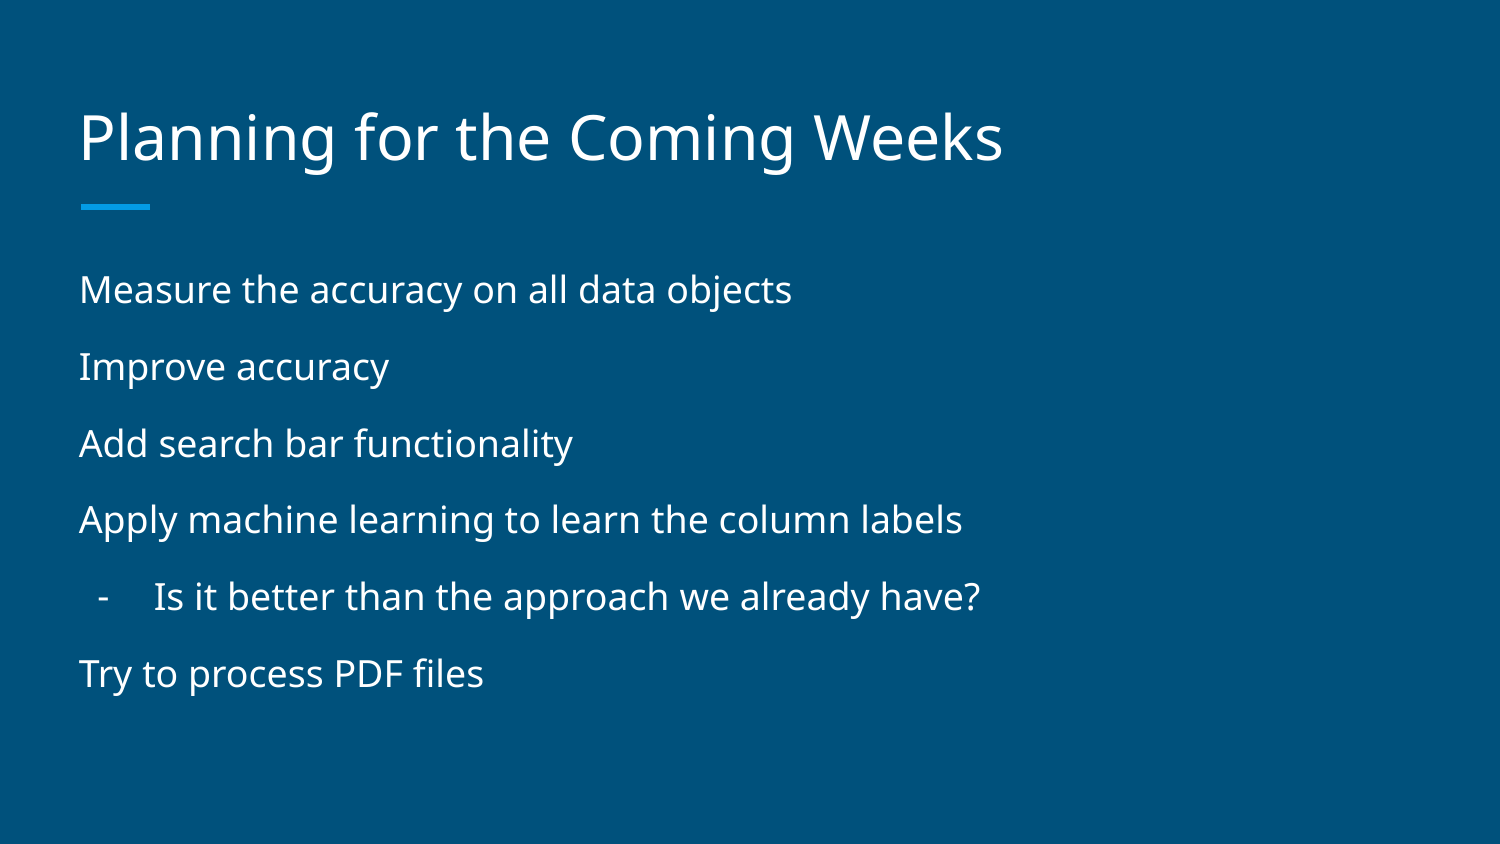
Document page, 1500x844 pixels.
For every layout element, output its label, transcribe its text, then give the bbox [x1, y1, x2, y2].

title Planning for the Coming Weeks [63, 75, 1437, 188]
list Measure the accuracy on all data objects Improve accuracy Add search bar functionality Apply machine learning to learn the column labels Is it better than the approach we already have? Try to process PDF files [63, 244, 1437, 750]
